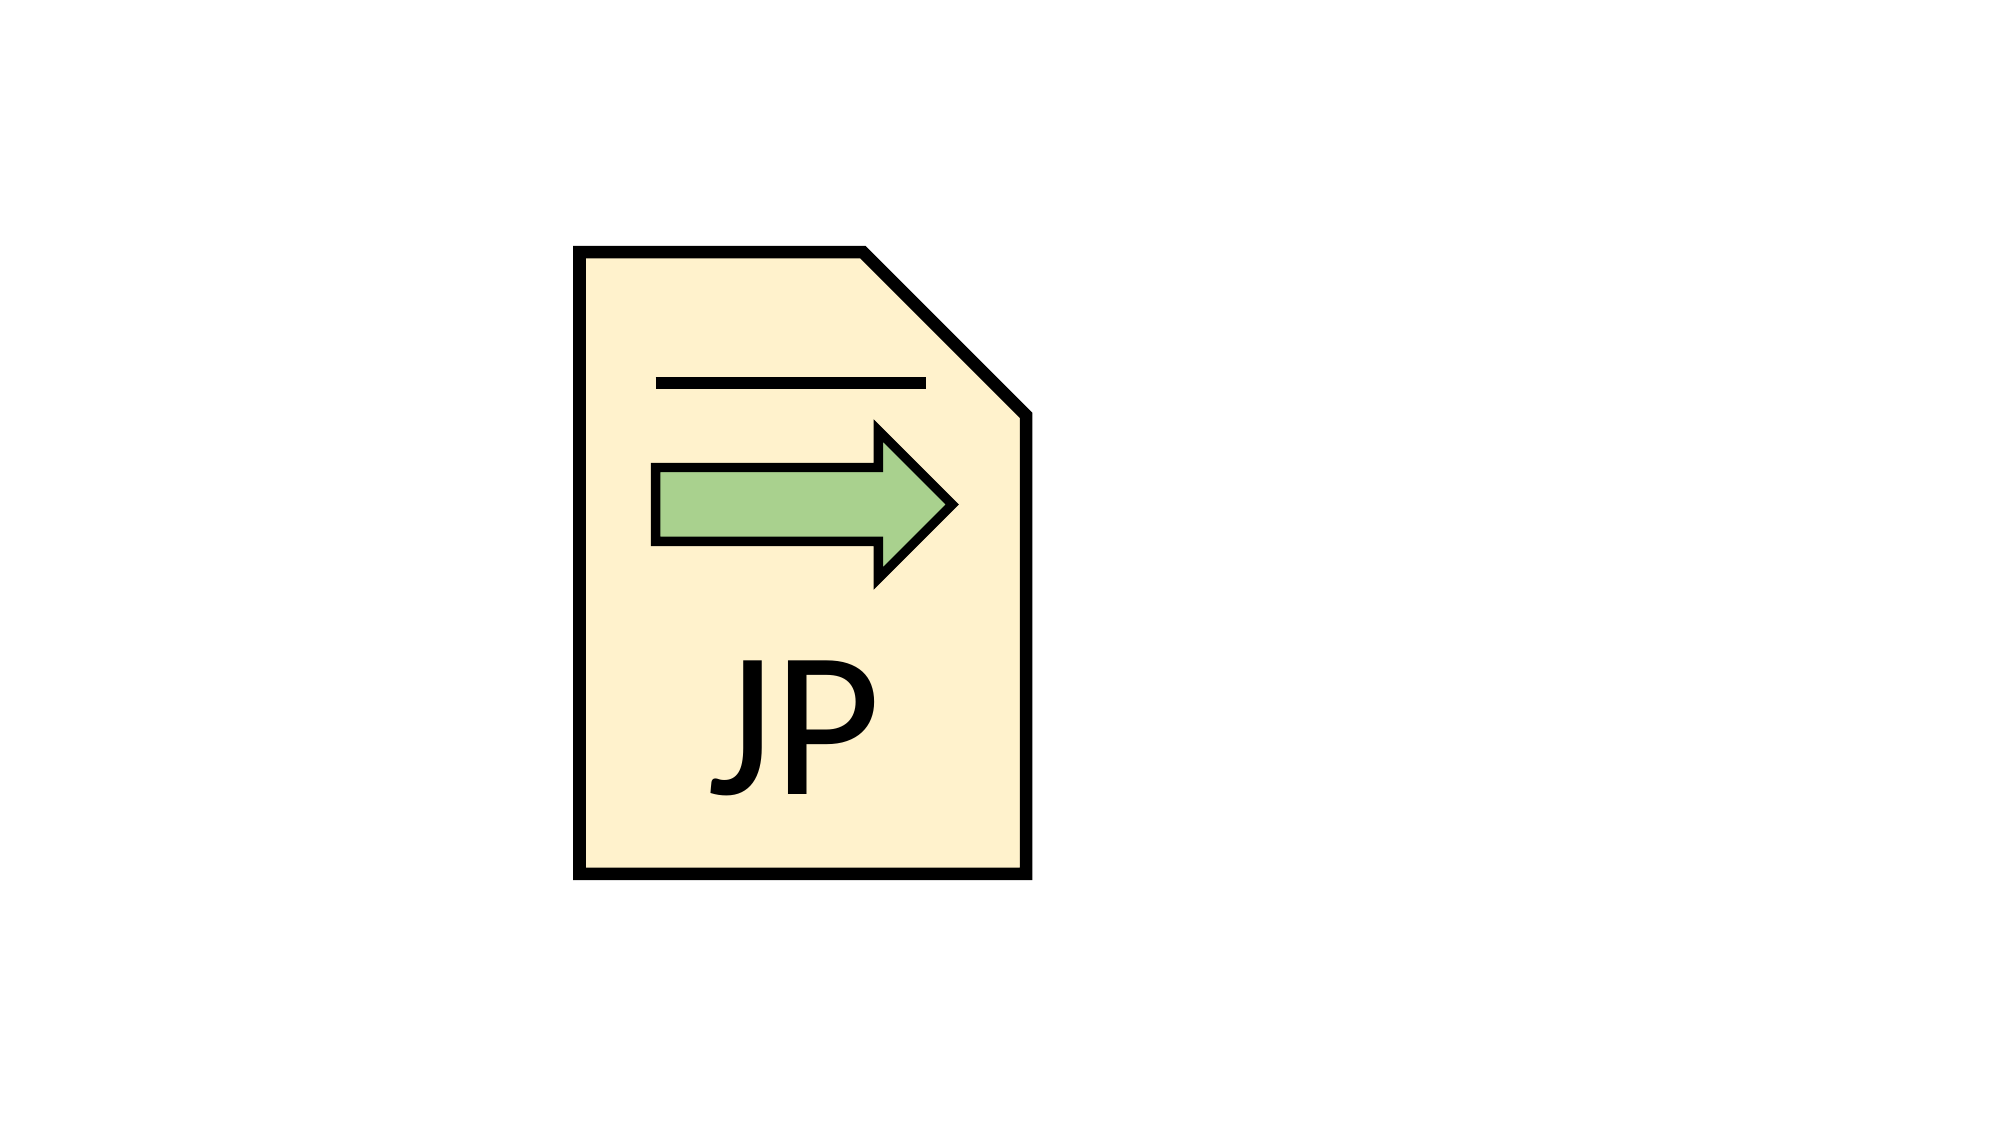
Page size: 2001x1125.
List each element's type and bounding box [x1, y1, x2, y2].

text_box [579, 252, 1027, 874]
